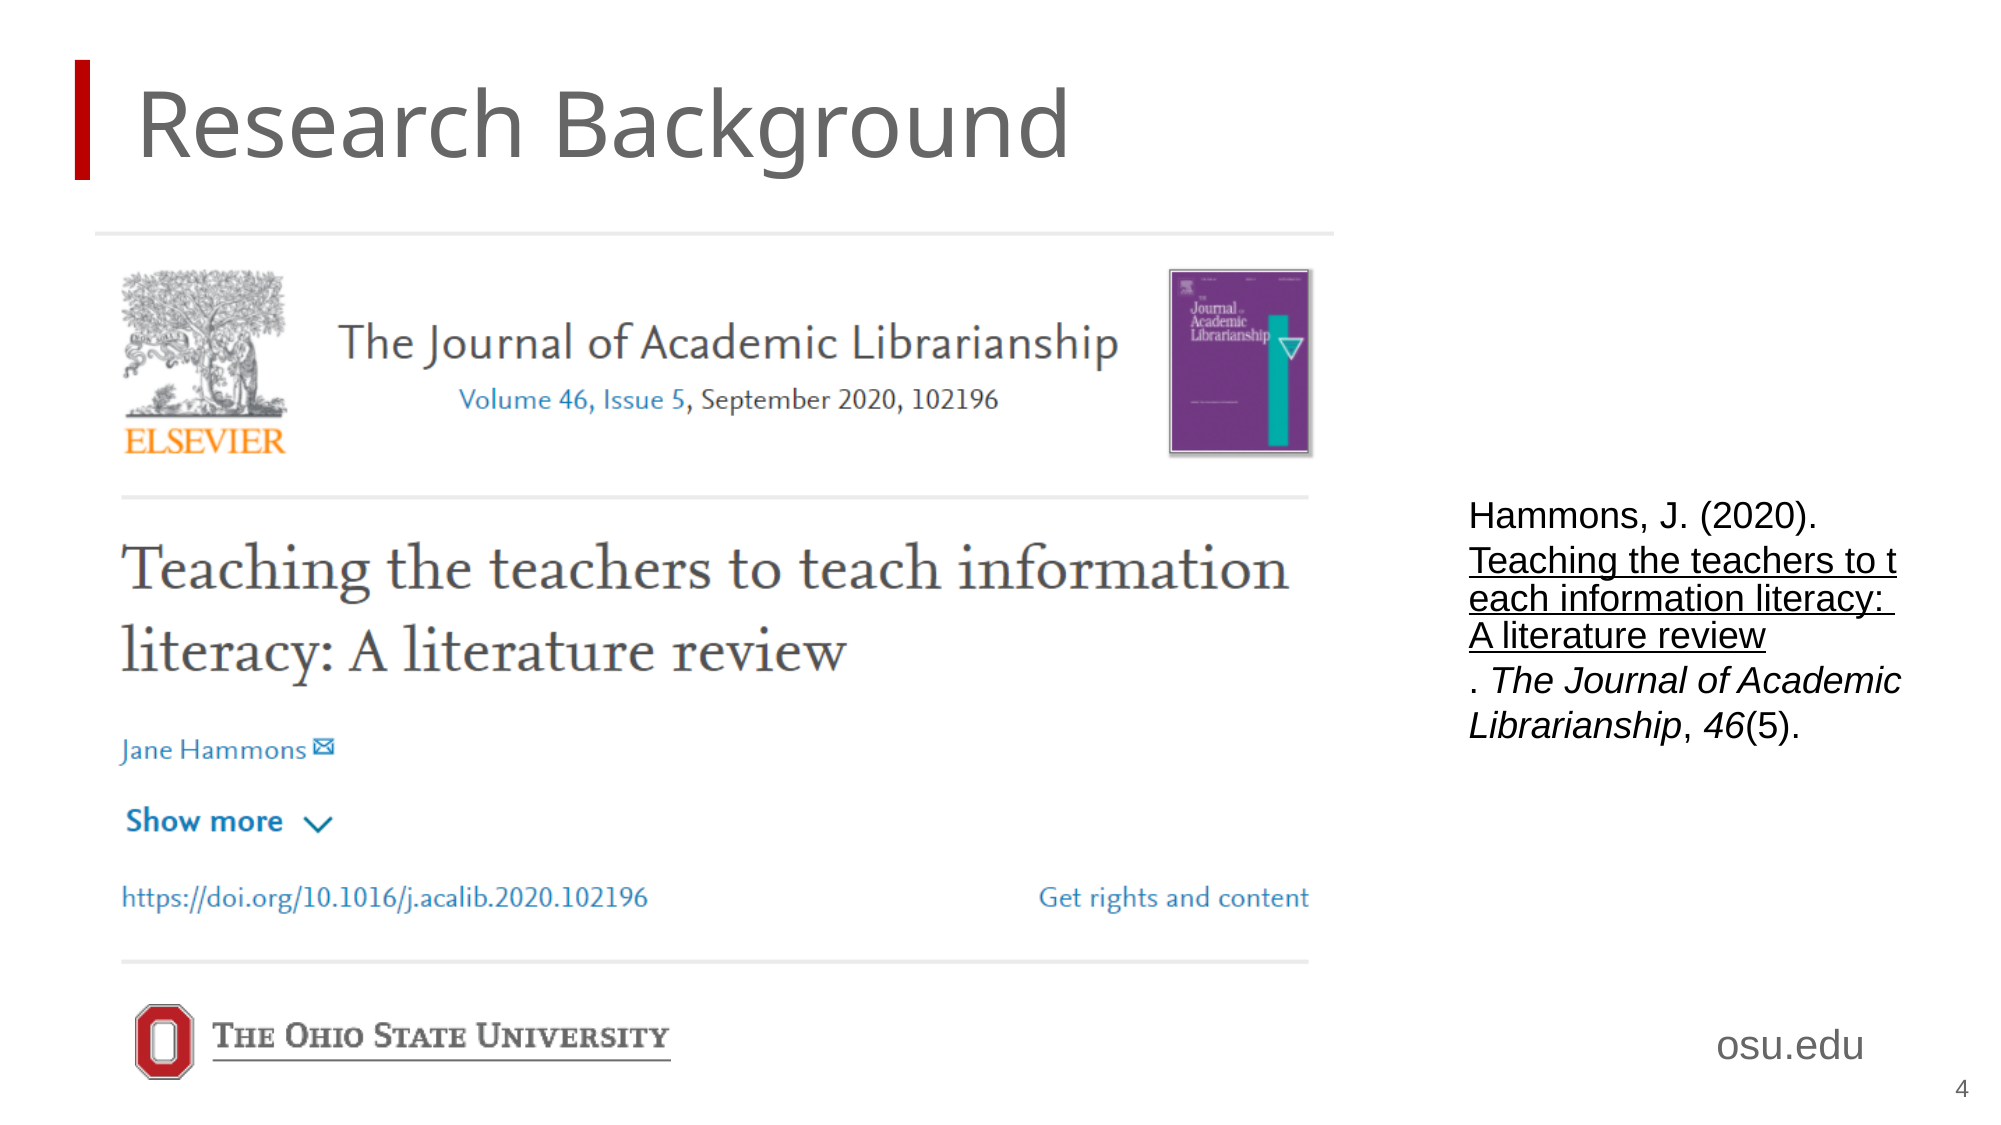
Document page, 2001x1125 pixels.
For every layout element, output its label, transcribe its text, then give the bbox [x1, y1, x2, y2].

picture [135, 1004, 671, 1080]
title Research Background [0, 29, 2000, 210]
picture [95, 229, 1334, 985]
slide_number 4 [1925, 1050, 2000, 1125]
list Hammons, J. (2020). Teaching the teachers to teach information literacy: A literature review. The Journal of Academic Librarianship, 46(5). [1333, 210, 2000, 954]
